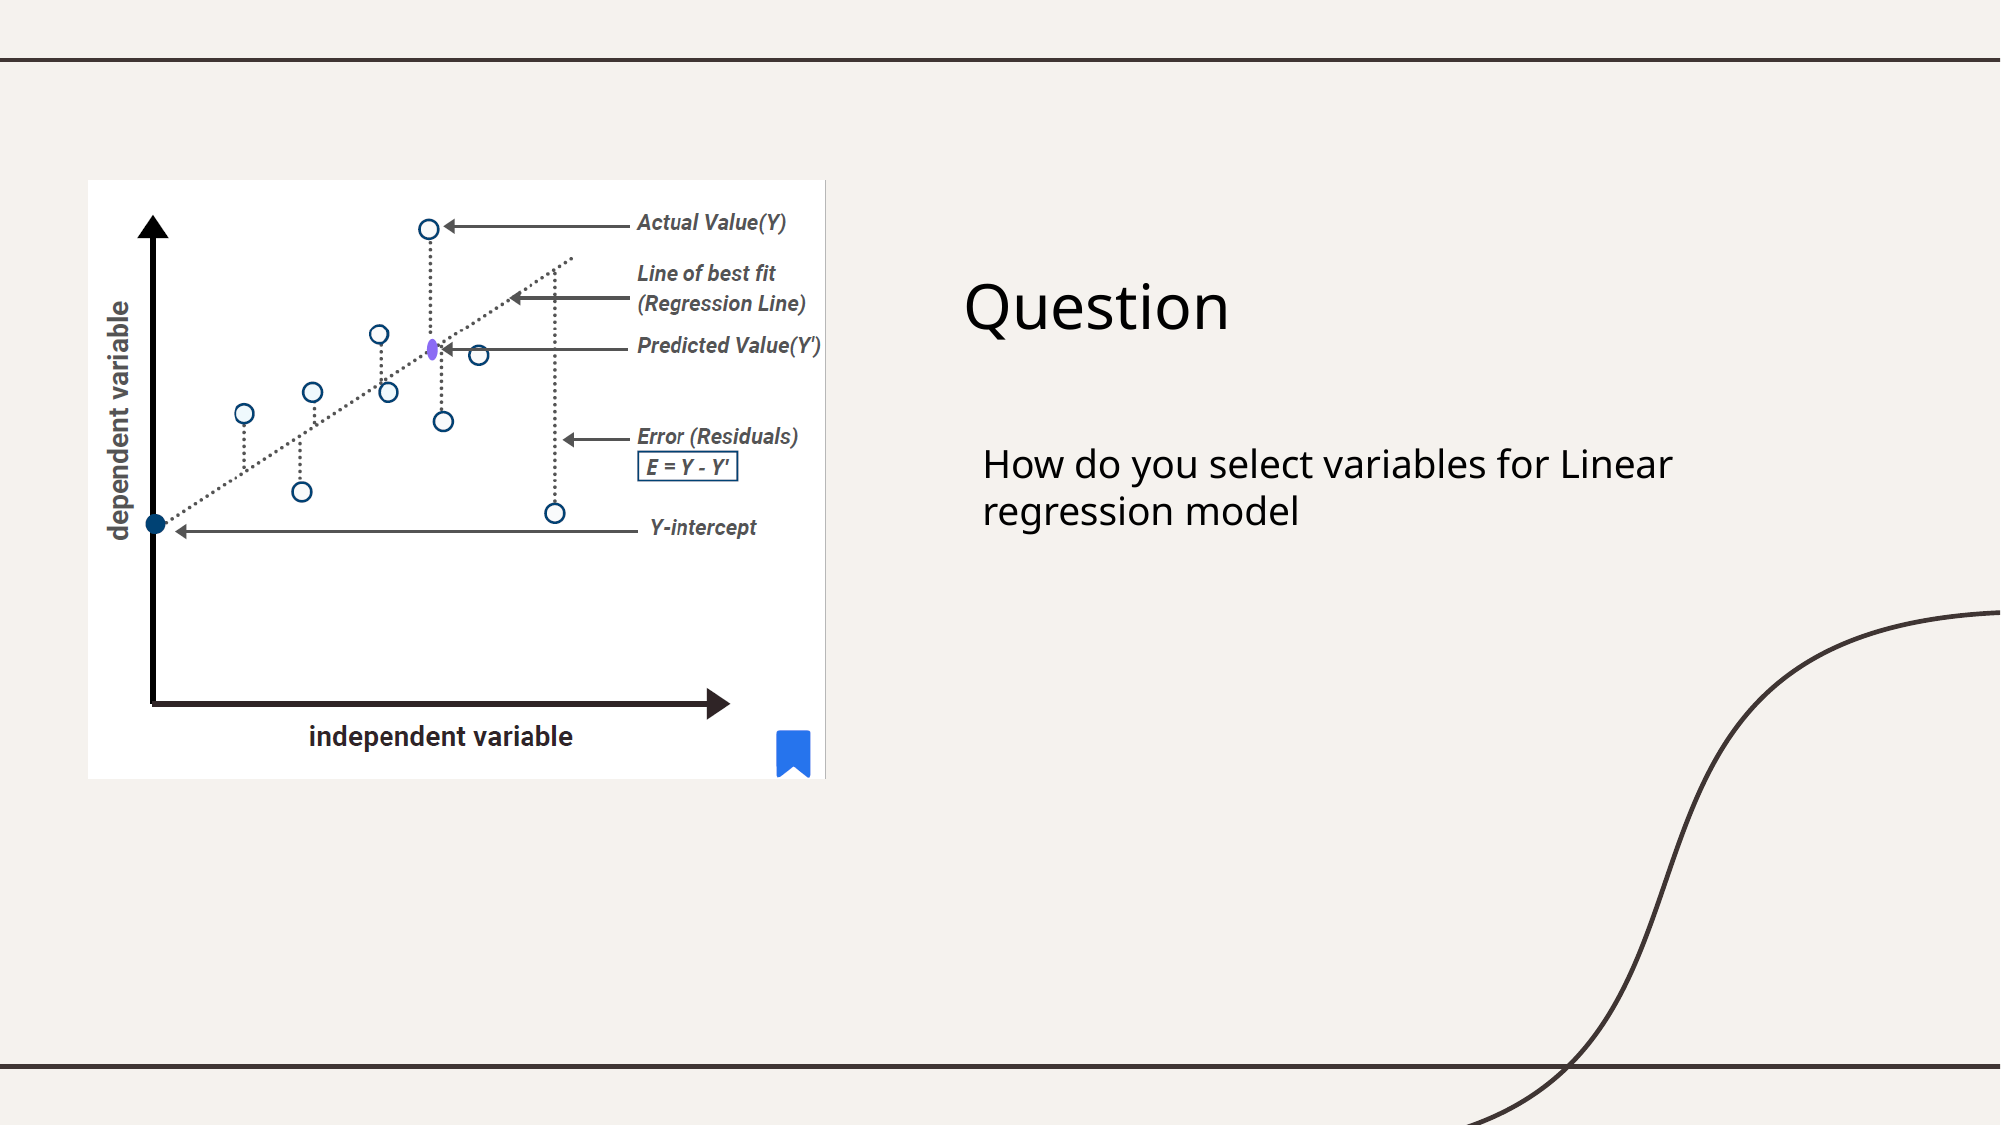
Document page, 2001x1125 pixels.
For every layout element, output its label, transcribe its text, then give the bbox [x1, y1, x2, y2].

title Question [948, 252, 1290, 378]
subtitle How do you select variables for Linear regression model [948, 425, 1790, 554]
picture [88, 180, 826, 779]
